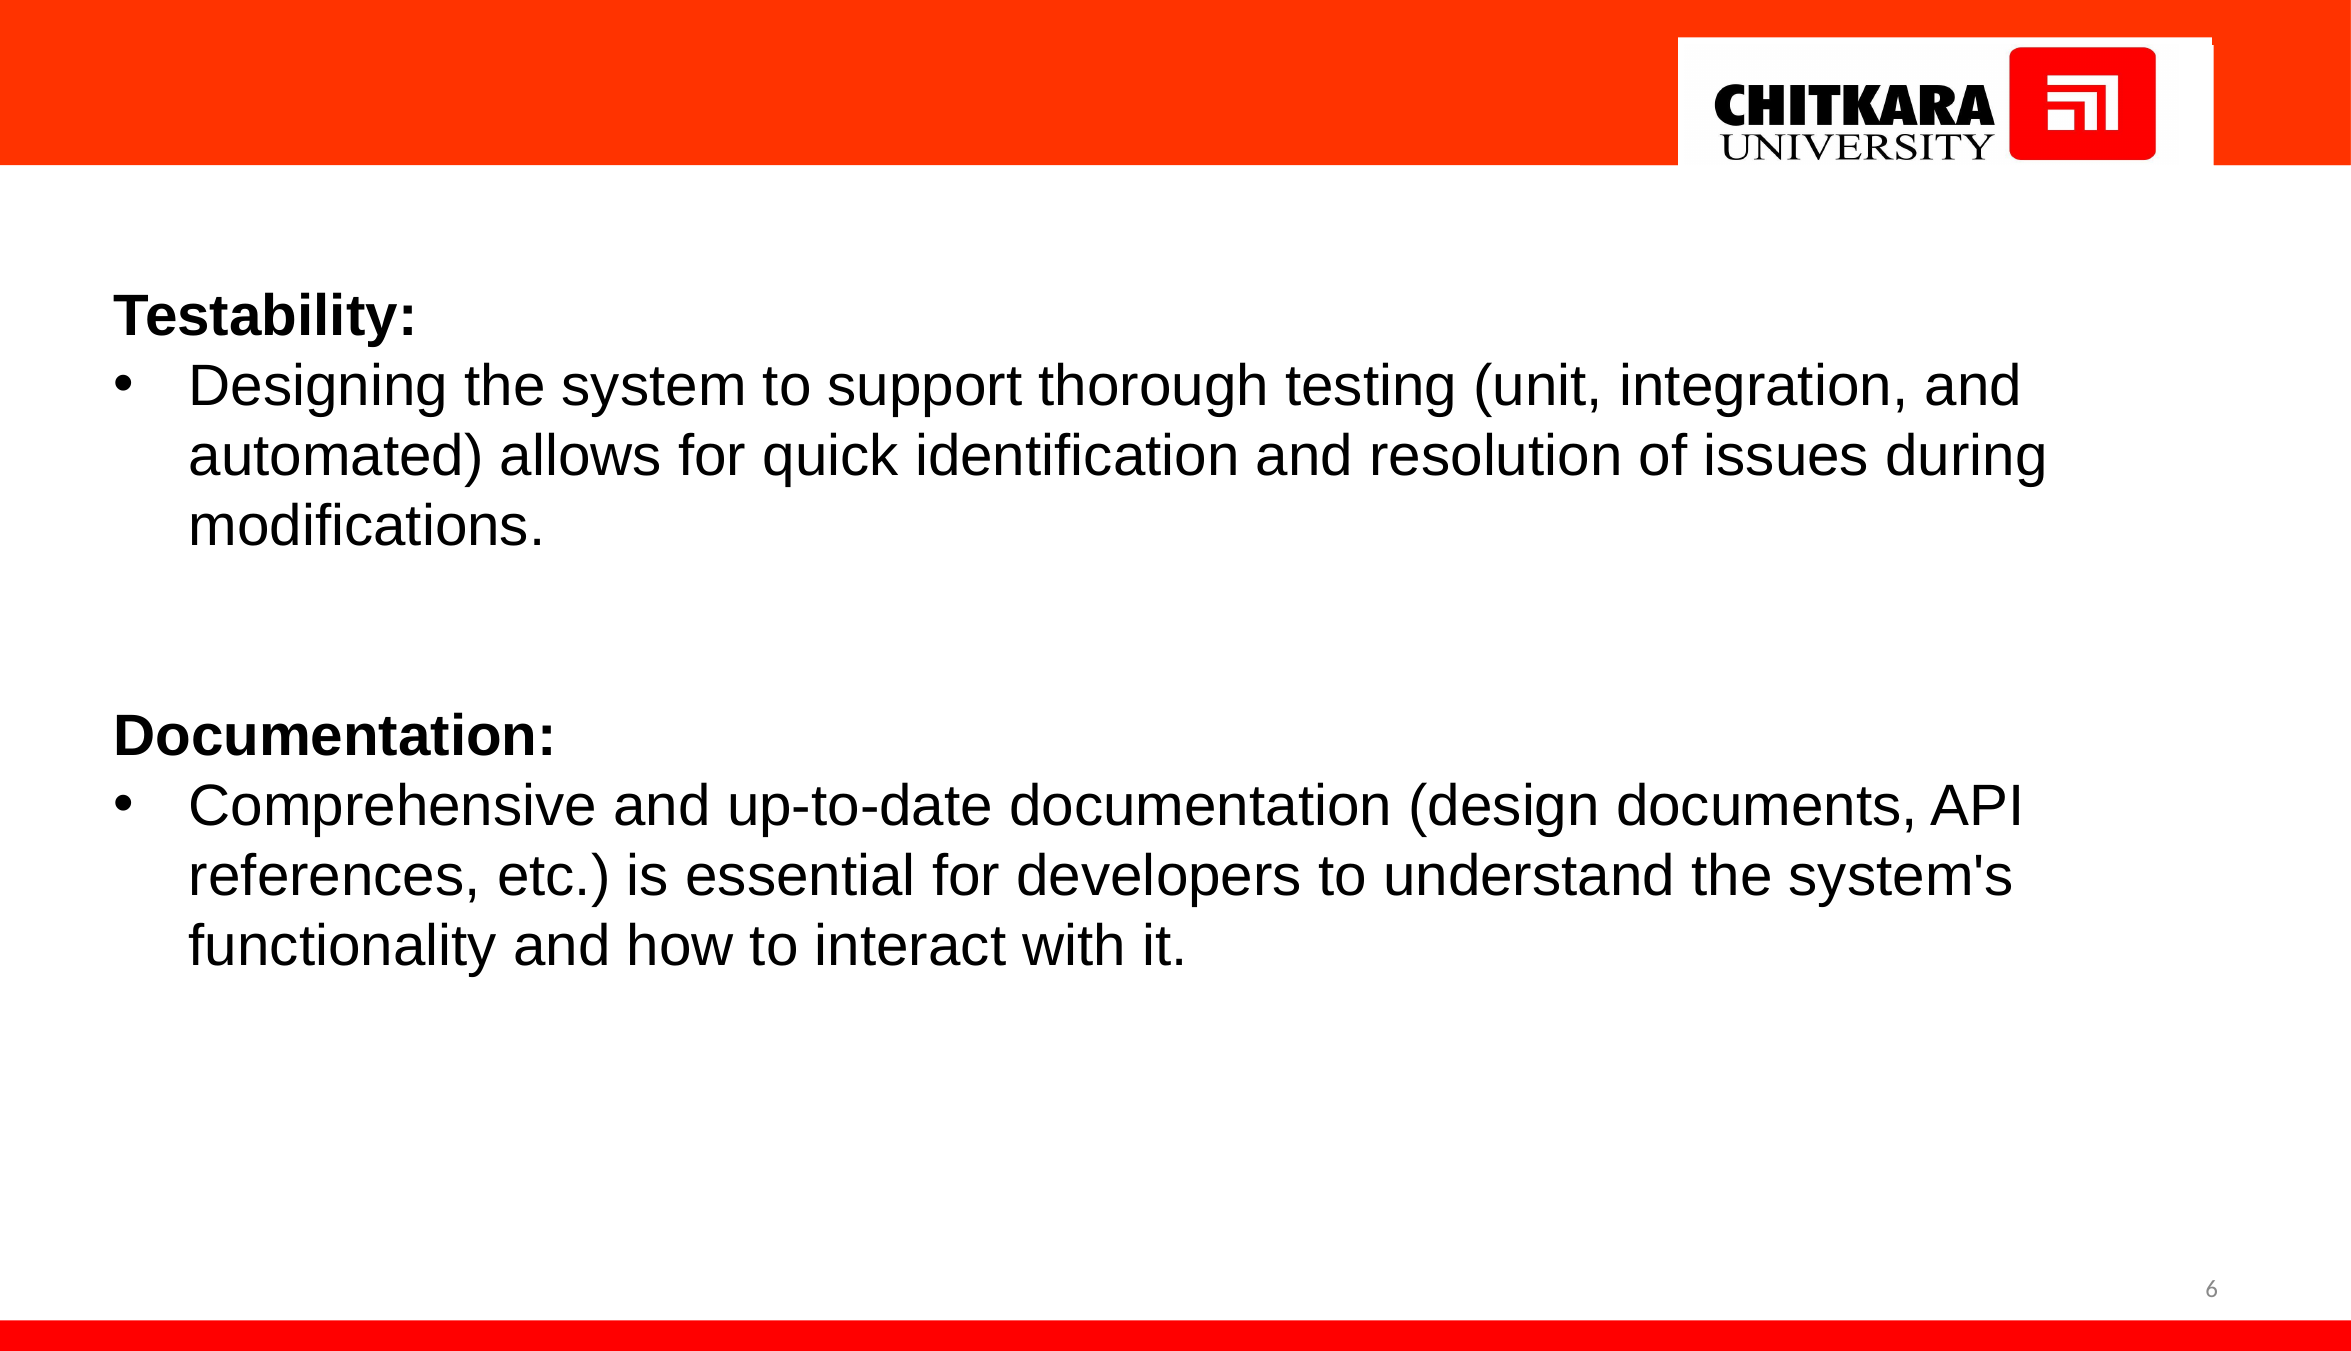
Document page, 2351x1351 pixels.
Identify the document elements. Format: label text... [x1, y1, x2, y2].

text_box Testability: Designing the system to support thorough testing (unit, integration, and automated) allows for quick identification and resolution of issues during modifications. Documentation: Comprehensive and up-to-date documentation (design documents, API references, etc.) is essential for developers to understand the system's functionality and how to interact with it. [98, 269, 2210, 1045]
slide_number 6 [1684, 1251, 2234, 1324]
picture [1684, 44, 2179, 165]
